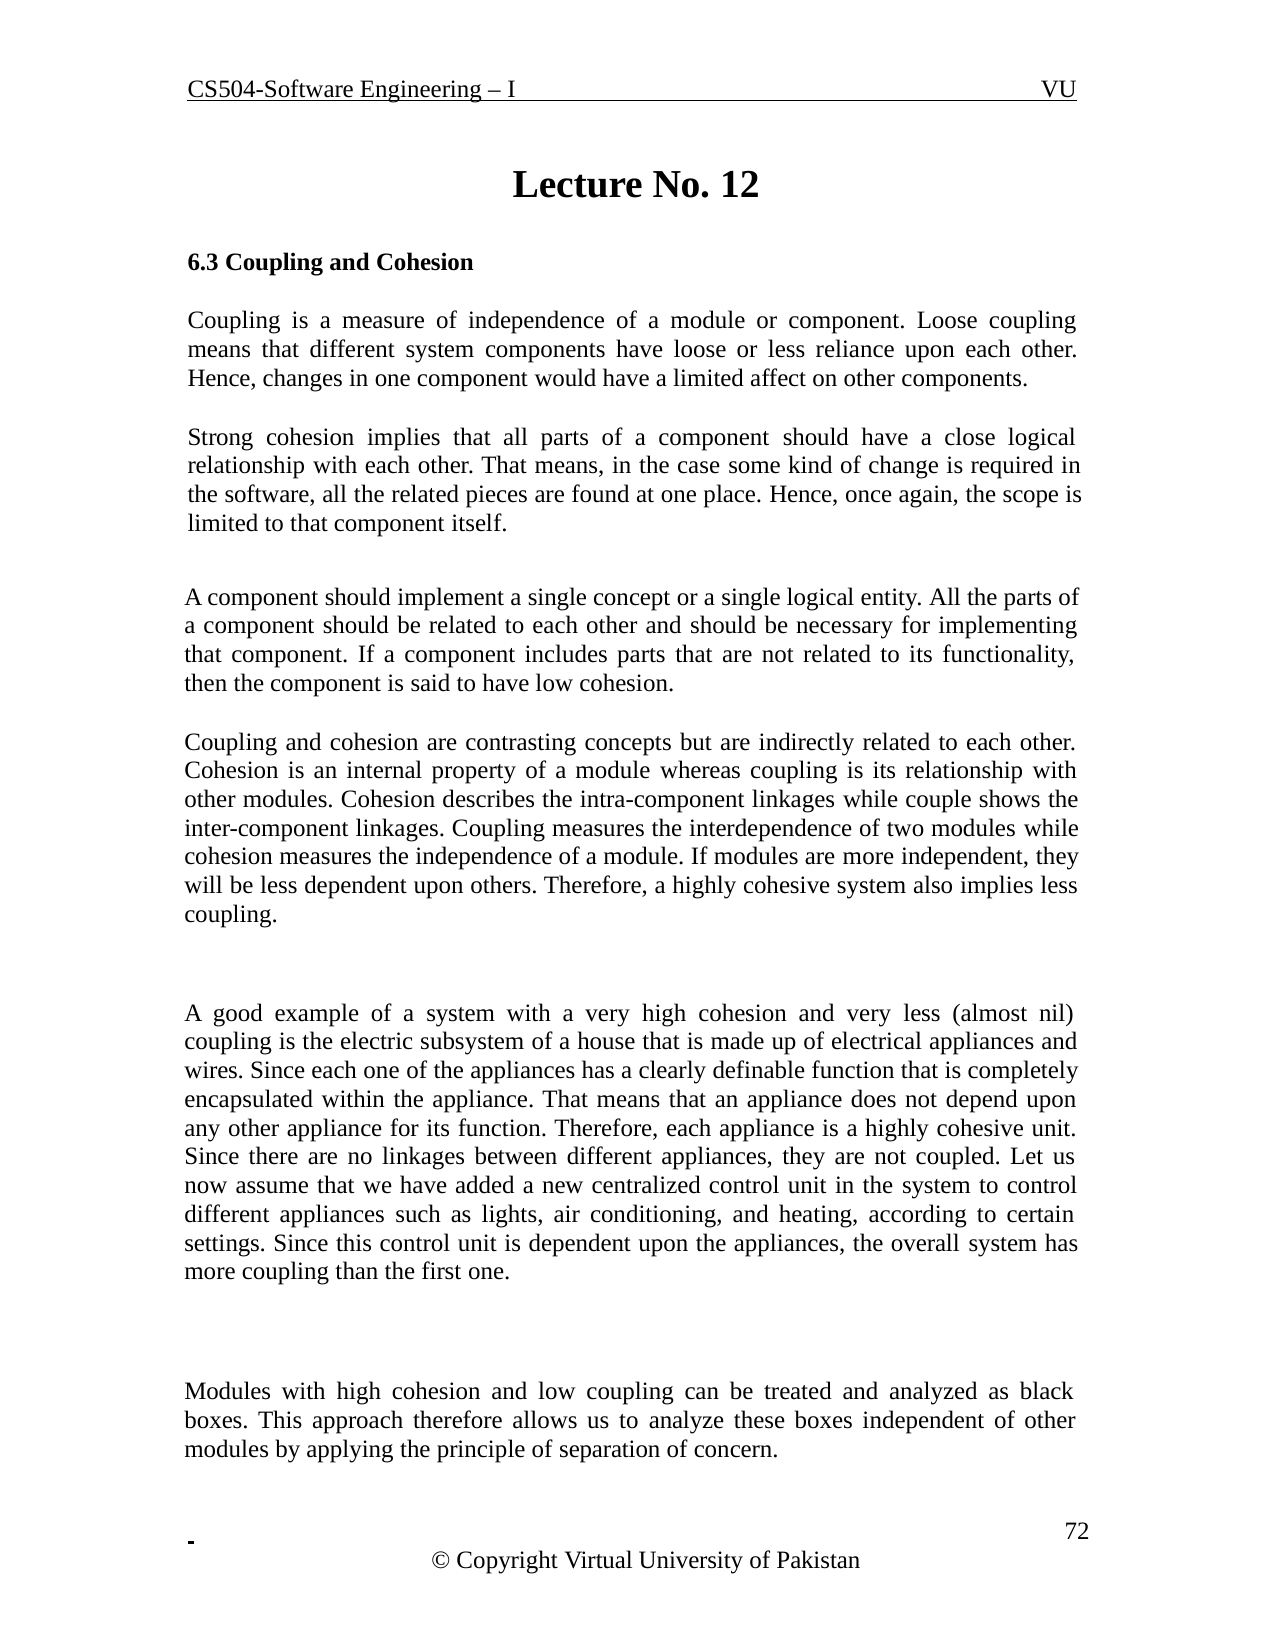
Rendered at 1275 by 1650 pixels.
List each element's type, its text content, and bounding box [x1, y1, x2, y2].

text_box 6.3 Coupling and Cohesion Coupling is a measure of independence of a module or component. Loose coupling means that different system components have loose or less reliance upon each other. Hence, changes in one component would have a limited affect on other components. Strong cohesion implies that all parts of a component should have a close logical relationship with each other. That means, in the case some kind of change is required in the software, all the related pieces are found at one place. Hence, once again, the scope is limited to that component itself. A component should implement a single concept or a single logical entity. All the parts of a component should be related to each other and should be necessary for implementing that component. If a component includes parts that are not related to its functionality, then the component is said to have low cohesion. Coupling and cohesion are contrasting concepts but are indirectly related to each other. Cohesion is an internal property of a module whereas coupling is its relationship with other modules. Cohesion describes the intra-component linkages while couple shows the inter-component linkages. Coupling measures the interdependence of two modules while cohesion measures the independence of a module. If modules are more independent, they will be less dependent upon others. Therefore, a highly cohesive system also implies less coupling. [182, 245, 1090, 928]
text_box Lecture No. 12 [510, 157, 764, 206]
text_box VU [1038, 72, 1080, 103]
text_box A good example of a system with a very high cohesion and very less (almost nil) coupling is the electric subsystem of a house that is made up of electrical appliances and wires. Since each one of the appliances has a clearly definable function that is completely encapsulated within the appliance. That means that an appliance does not depend upon any other appliance for its function. Therefore, each appliance is a highly cohesive unit. Since there are no linkages between different appliances, they are not coupled. Let us now assume that we have added a new centralized control unit in the system to control different appliances such as lights, air conditioning, and heating, according to certain settings. Since this control unit is dependent upon the appliances, the overall system has more coupling than the first one. [182, 997, 1087, 1285]
slide_number 72 © Copyright Virtual University of Pakistan [185, 1509, 1092, 1650]
text_box Modules with high cohesion and low coupling can be treated and analyzed as black boxes. This approach therefore allows us to analyze these boxes independent of other modules by applying the principle of separation of concern. [182, 1375, 1087, 1463]
text_box CS504-Software Engineering – I [185, 72, 518, 103]
